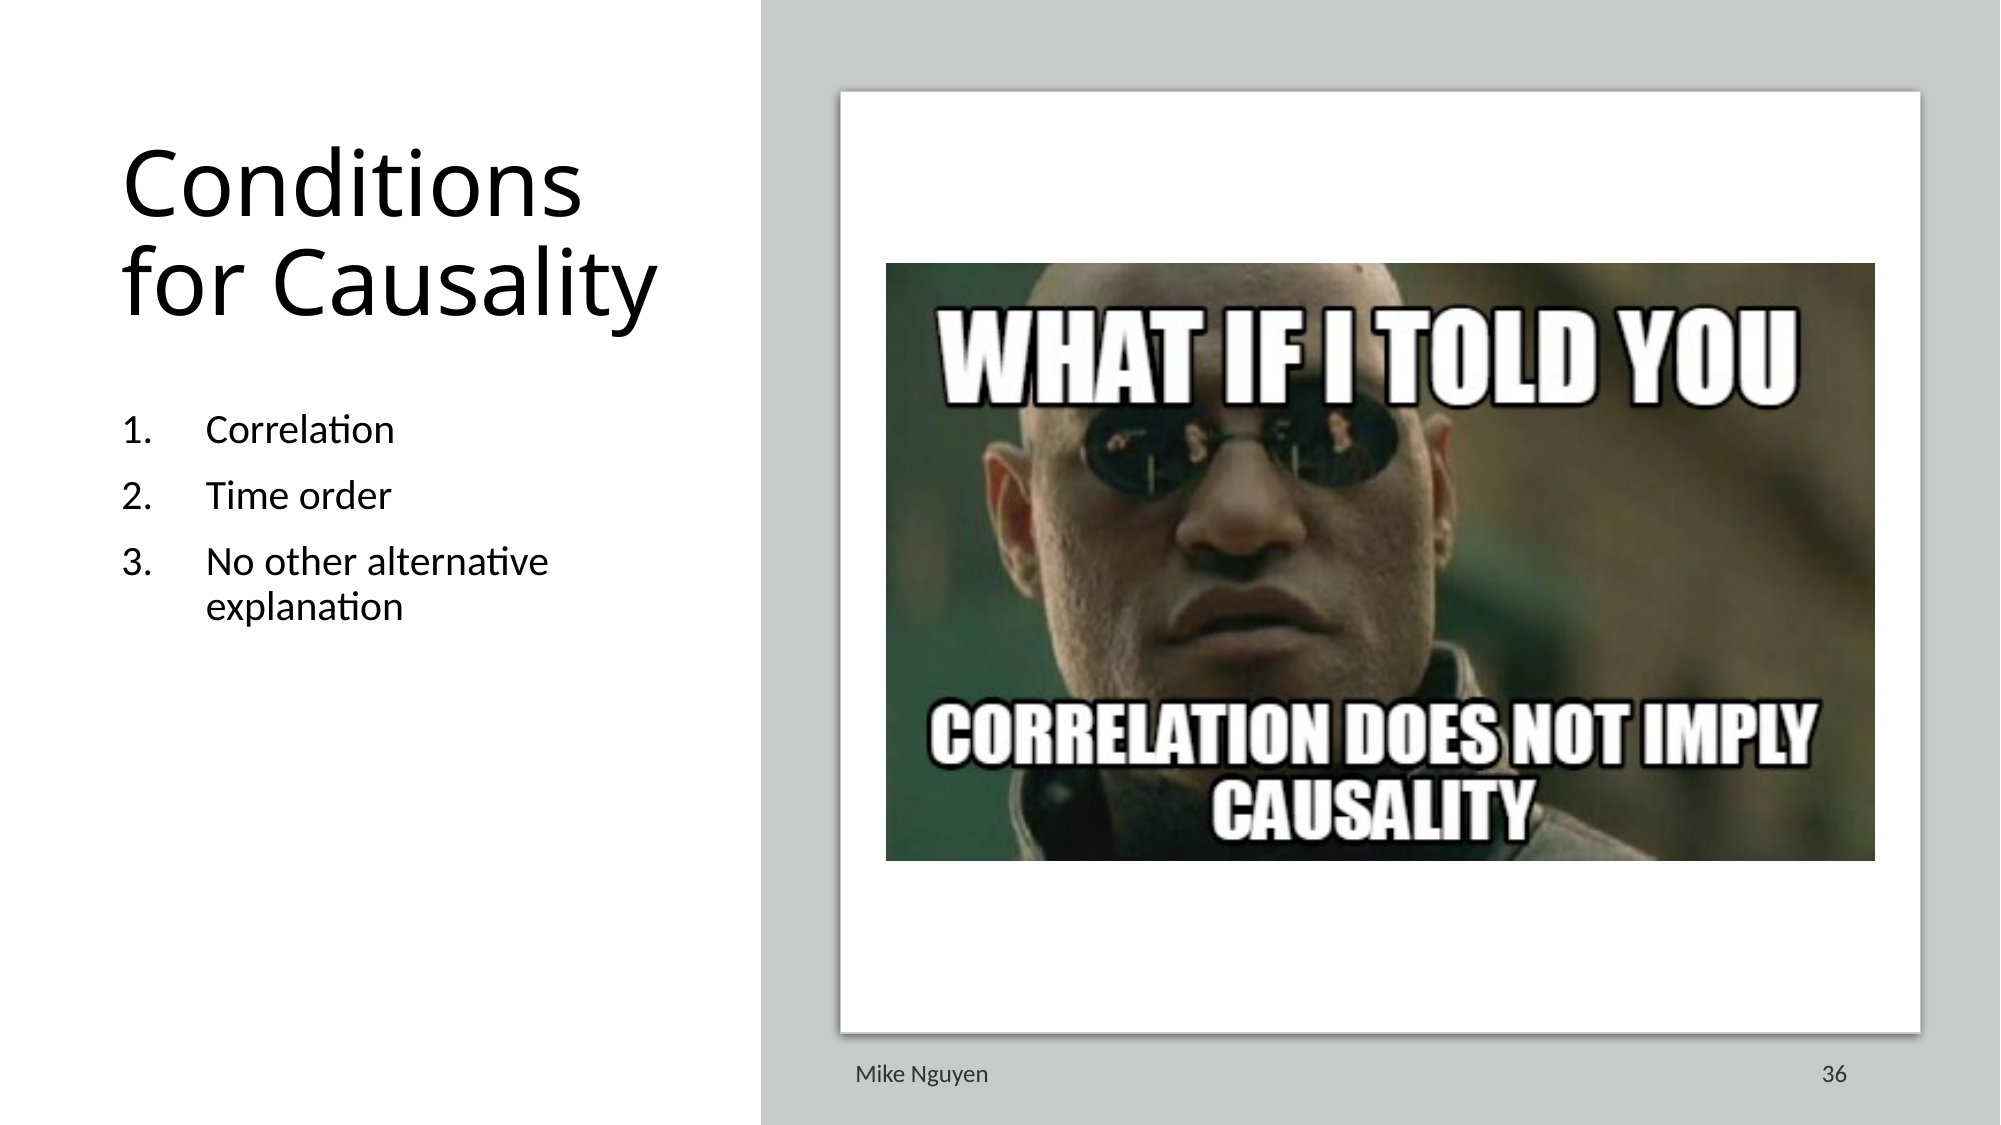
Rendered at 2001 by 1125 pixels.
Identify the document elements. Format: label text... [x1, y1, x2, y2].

list Correlation Time order No other alternative explanation [106, 399, 682, 1021]
text_box [839, 90, 1922, 1034]
text_box [760, 0, 2000, 1125]
footer Mike Nguyen [840, 1042, 1412, 1103]
slide_number 36 [1412, 1042, 1863, 1103]
picture [886, 263, 1875, 861]
title Conditions for Causality [106, 103, 682, 370]
